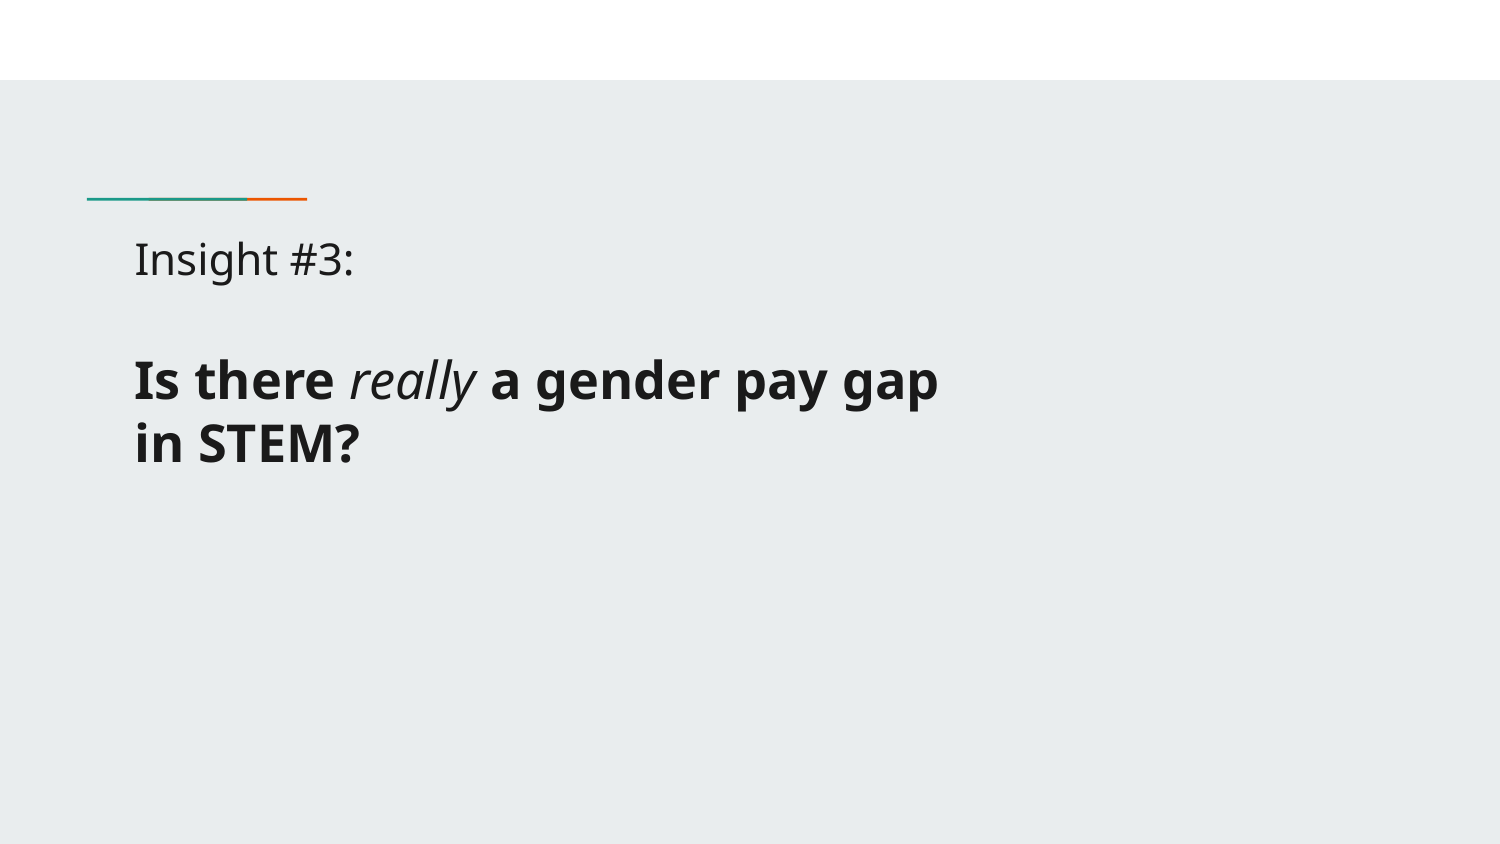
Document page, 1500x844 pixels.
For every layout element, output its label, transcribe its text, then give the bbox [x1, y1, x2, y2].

title Insight #3: Is there really a gender pay gap in STEM? [119, 216, 1381, 490]
